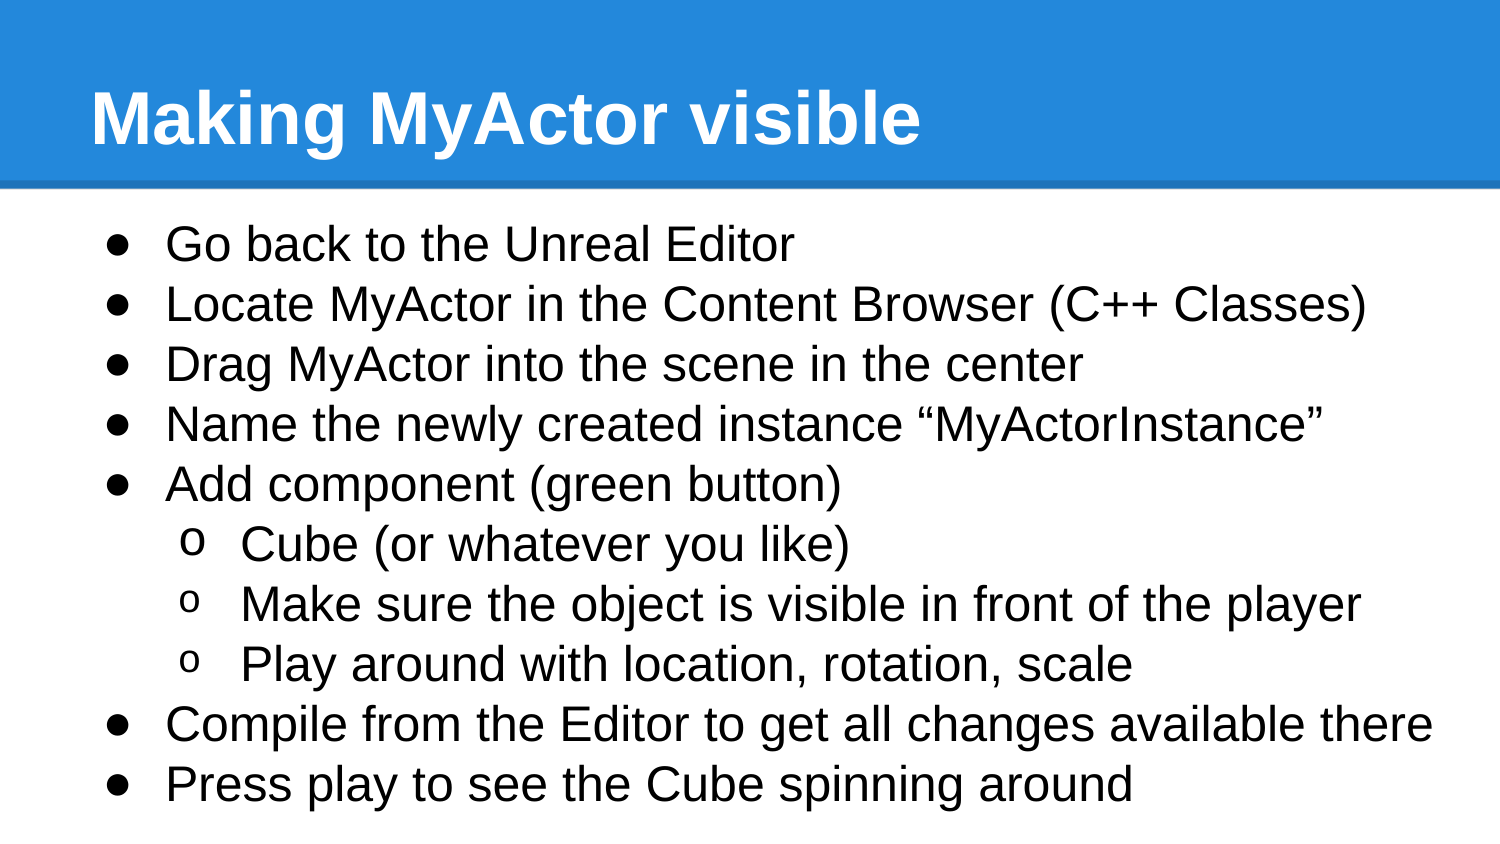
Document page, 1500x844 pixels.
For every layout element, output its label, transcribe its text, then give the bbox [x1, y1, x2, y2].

title Making MyActor visible [75, 33, 1425, 175]
list Go back to the Unreal Editor Locate MyActor in the Content Browser (C++ Classes) Drag MyActor into the scene in the center Name the newly created instance “MyActorInstance” Add component (green button) Cube (or whatever you like) Make sure the object is visible in front of the player Play around with location, rotation, scale Compile from the Editor to get all changes available there Press play to see the Cube spinning around [75, 196, 1469, 837]
